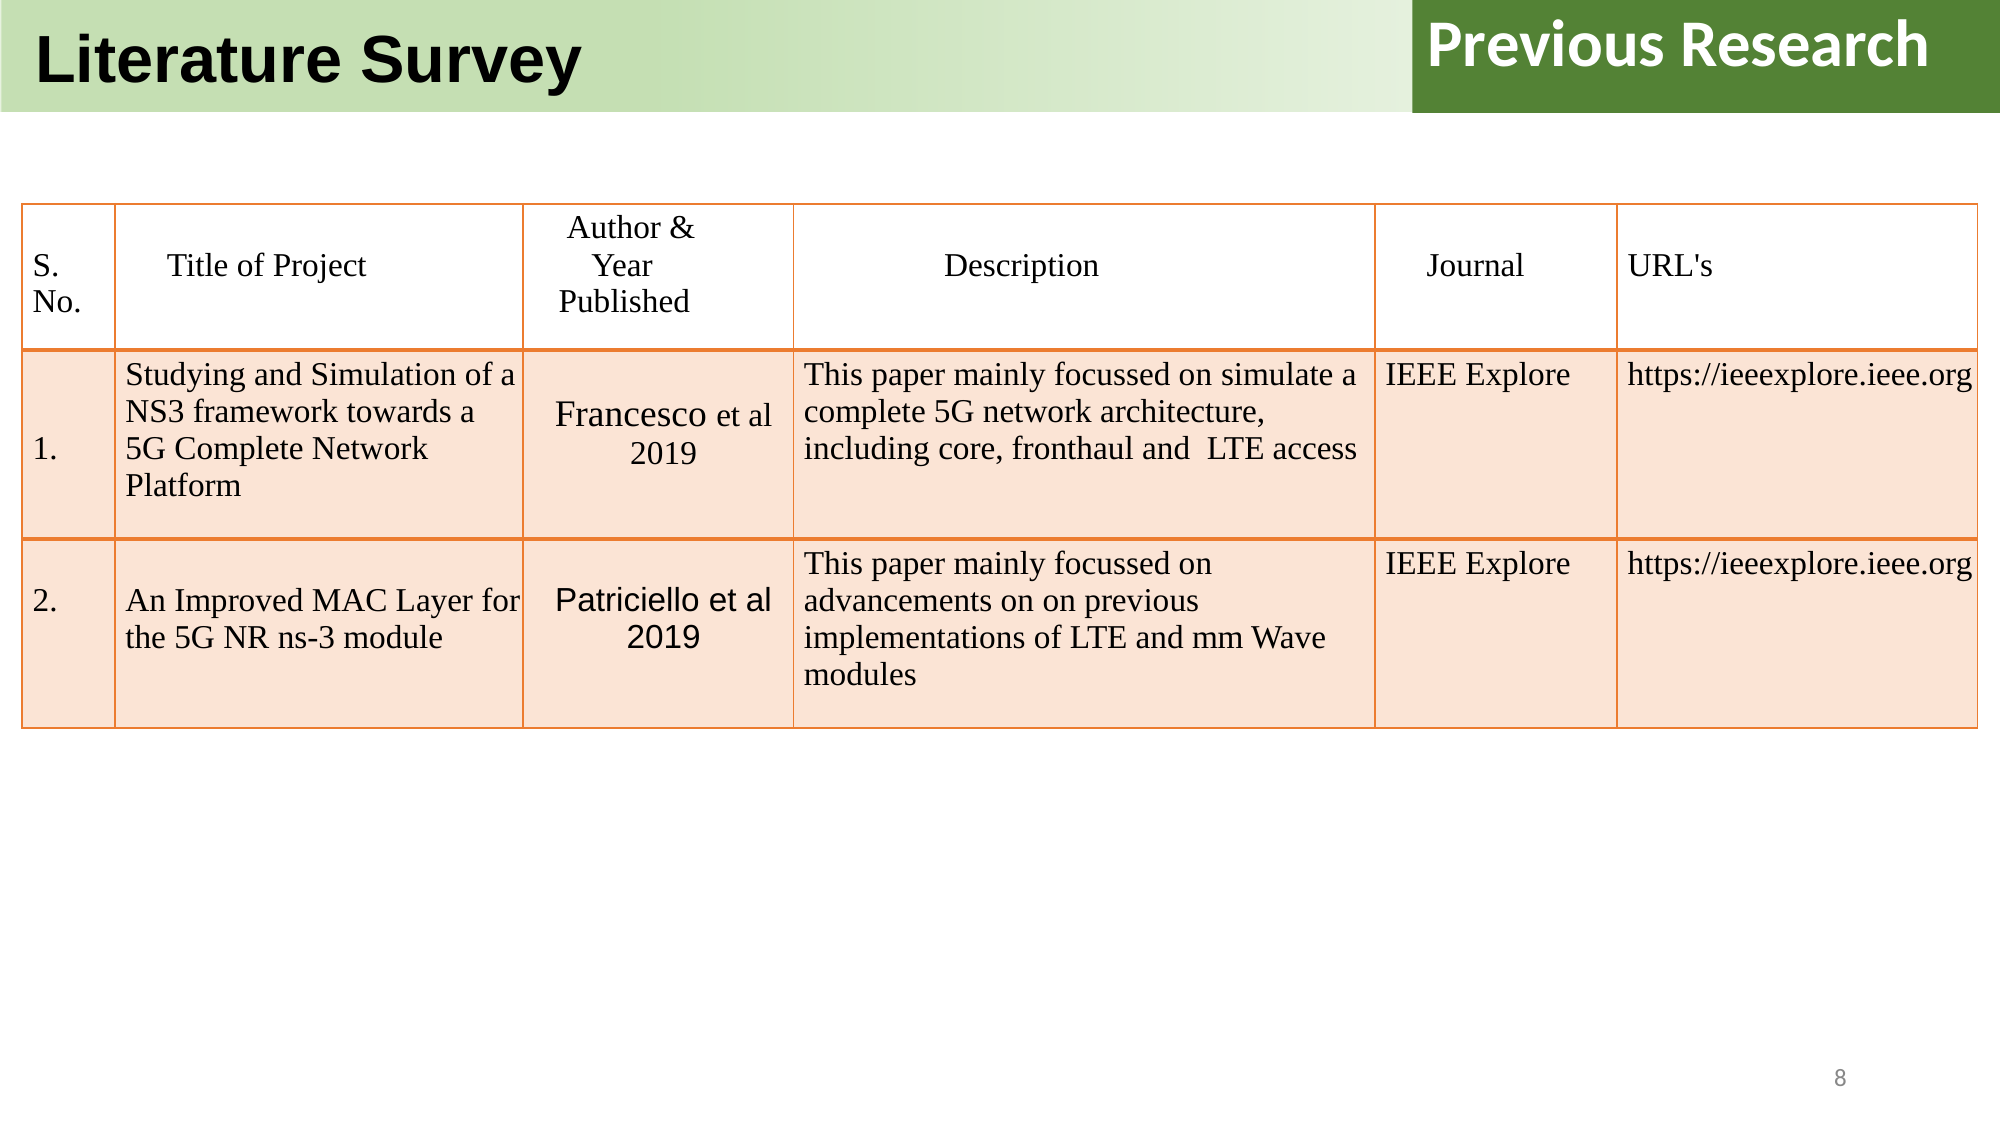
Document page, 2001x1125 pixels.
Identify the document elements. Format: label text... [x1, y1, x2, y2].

table_header Author & Year Published [524, 205, 793, 348]
table_header Title of Project [116, 205, 522, 348]
table_header URL's [1618, 205, 1977, 348]
table_cell 2. [23, 541, 114, 727]
table_cell IEEE Explore [1376, 541, 1616, 727]
table_cell Studying and Simulation of a NS3 framework towards a 5G Complete Network Platform [116, 352, 522, 537]
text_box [0, 0, 2000, 113]
table_cell IEEE Explore [1376, 352, 1616, 537]
table_cell An Improved MAC Layer for the 5G NR ns-3 module [116, 541, 522, 727]
table_cell 1. [23, 352, 114, 537]
table_cell https://ieeexplore.ieee.org [1618, 352, 1977, 537]
table_header Journal [1376, 205, 1616, 348]
table_cell This paper mainly focussed on simulate a complete 5G network architecture, including core, fronthaul and LTE access [794, 352, 1374, 537]
table_header Description [794, 205, 1374, 348]
table_cell Francesco et al 2019 [524, 352, 793, 537]
table_header S. No. [23, 205, 114, 348]
table_cell This paper mainly focussed on advancements on on previous implementations of LTE and mm Wave modules [794, 541, 1374, 727]
table_cell https://ieeexplore.ieee.org [1618, 541, 1977, 727]
slide_number 8 [1828, 1060, 1854, 1125]
table_cell Patriciello et al 2019 [524, 541, 793, 727]
